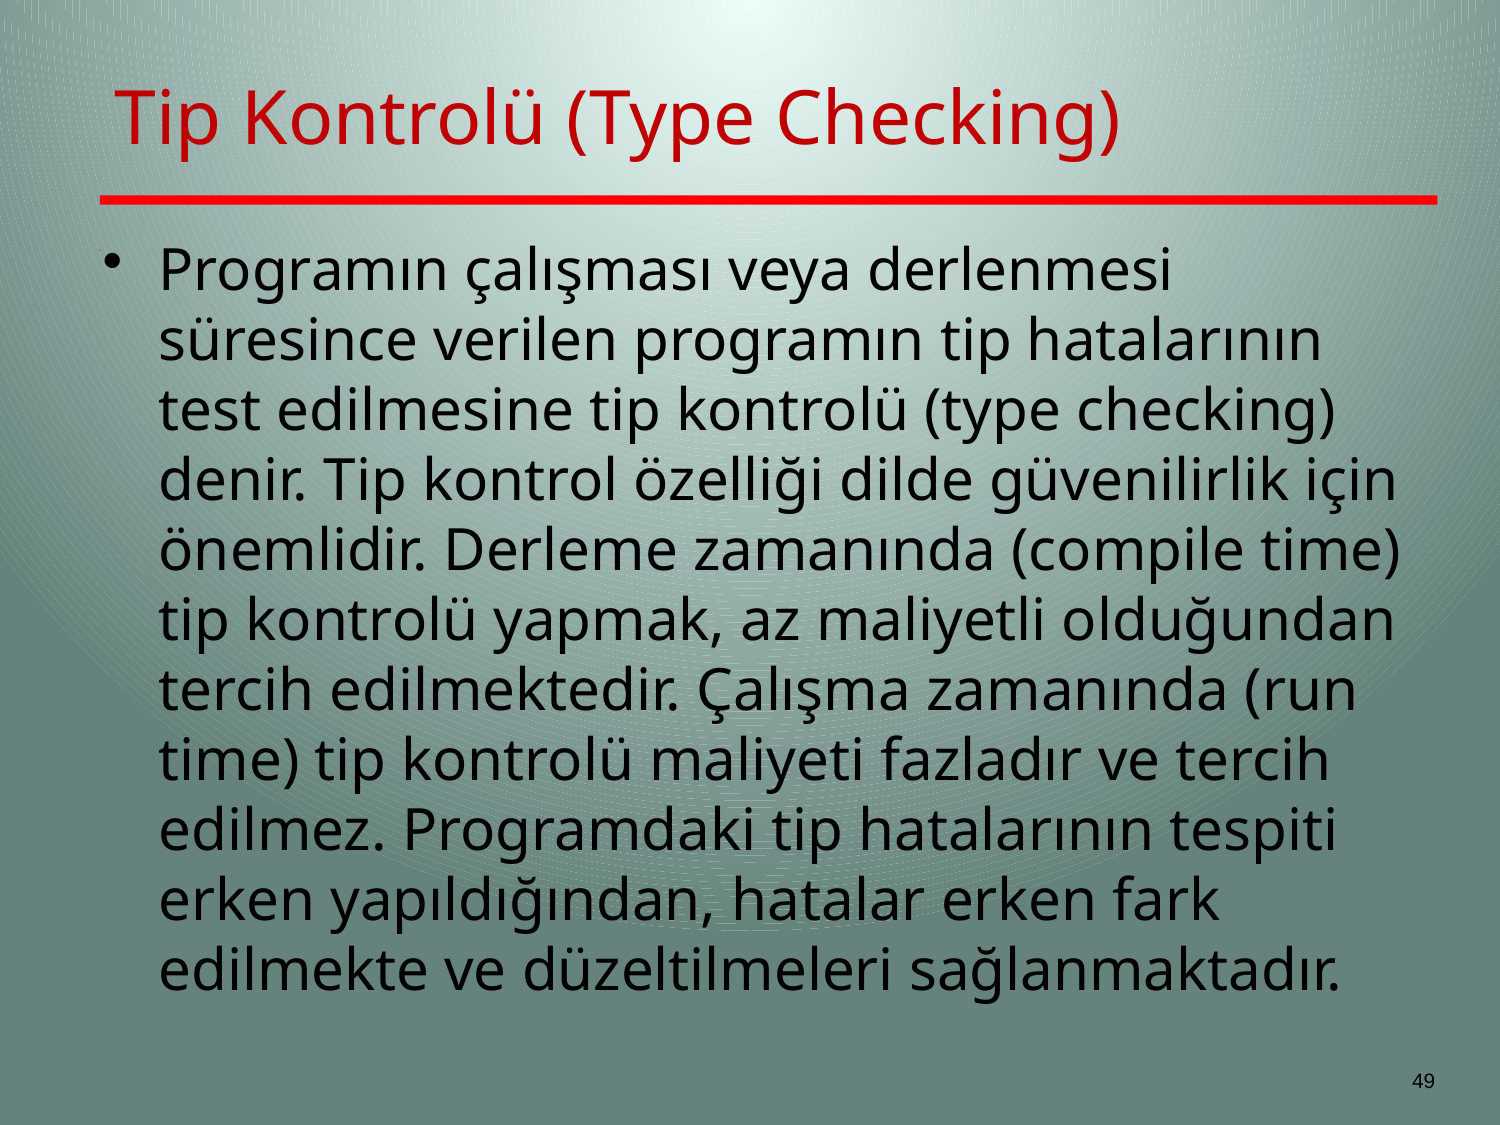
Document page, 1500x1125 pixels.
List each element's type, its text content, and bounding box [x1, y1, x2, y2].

title Tip Kontrolü (Type Checking) [99, 62, 1438, 251]
list Programın çalışması veya derlenmesi süresince verilen programın tip hatalarının test edilmesine tip kontrolü (type checking) denir. Tip kontrol özelliği dilde güvenilirlik için önemlidir. Derleme zamanında (compile time) tip kontrolü yapmak, az maliyetli olduğundan tercih edilmektedir. Çalışma zamanında (run time) tip kontrolü maliyeti fazladır ve tercih edilmez. Programdaki tip hatalarının tespiti erken yapıldığından, hatalar erken fark edilmekte ve düzeltilmeleri sağlanmaktadır. [87, 224, 1426, 976]
slide_number 49 [1137, 1025, 1450, 1100]
